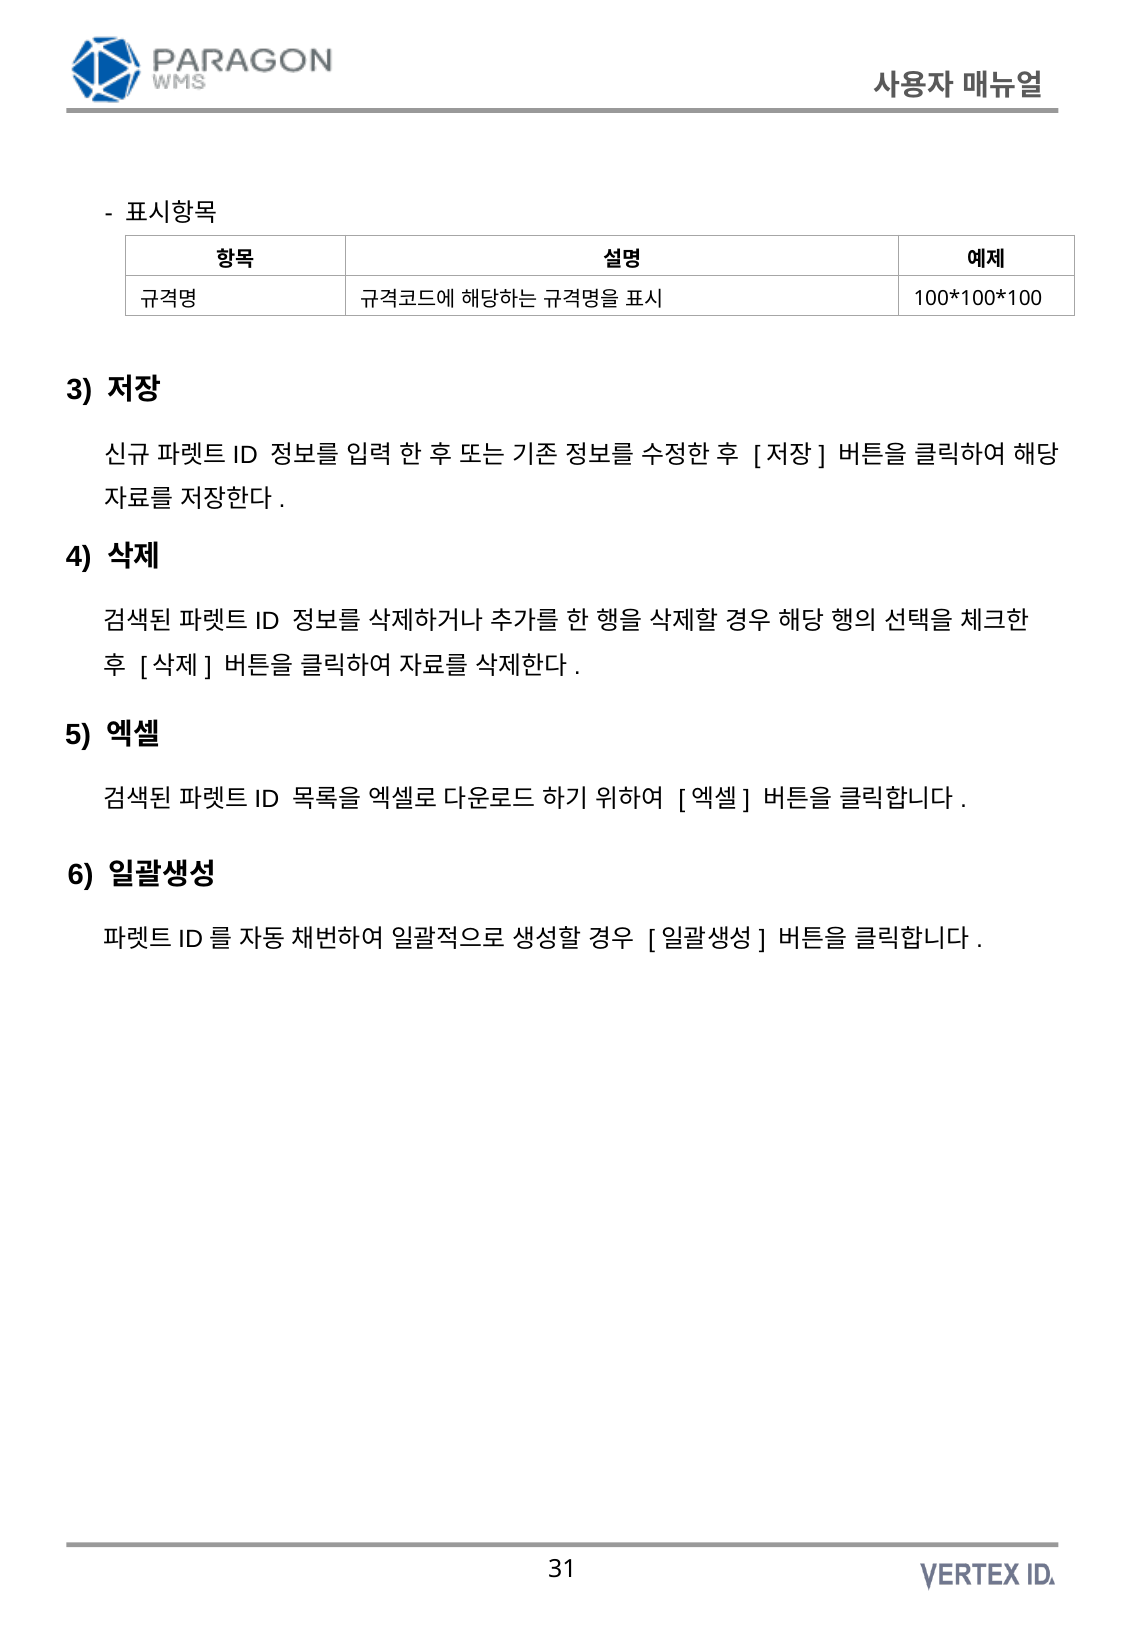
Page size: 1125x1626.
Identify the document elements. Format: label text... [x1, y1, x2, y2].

text_box 3) 저장 [51, 363, 177, 414]
table_cell 규격명 [126, 276, 345, 315]
text_box 파렛트ID를 자동 채번하여 일괄적으로 생성할 경우 [일괄생성] 버튼을 클릭합니다. [88, 900, 1073, 960]
table_header 예제 [899, 236, 1074, 275]
table_header 설명 [346, 236, 898, 275]
text_box 검색된 파렛트ID 목록을 엑셀로 다운로드 하기 위하여 [엑셀] 버튼을 클릭합니다. [88, 760, 1073, 820]
text_box - 표시항목 [89, 174, 1075, 235]
table_cell 규격코드에 해당하는 규격명을 표시 [346, 276, 898, 315]
text_box 4) 삭제 [51, 530, 176, 580]
text_box 검색된 파렛트ID 정보를 삭제하거나 추가를 한 행을 삭제할 경우 해당 행의 선택을 체크한 후 [삭제] 버튼을 클릭하여 자료를 삭제한다. [89, 582, 1074, 687]
table_header 항목 [126, 236, 345, 275]
text_box 5) 엑셀 [50, 708, 176, 758]
picture [66, 35, 340, 106]
text_box 6) 일괄생성 [52, 847, 232, 898]
text_box 신규 파렛트ID 정보를 입력 한 후 또는 기존 정보를 수정한 후 [저장] 버튼을 클릭하여 해당 자료를 저장한다. [89, 415, 1075, 521]
table_cell 100*100*100 [899, 276, 1074, 315]
